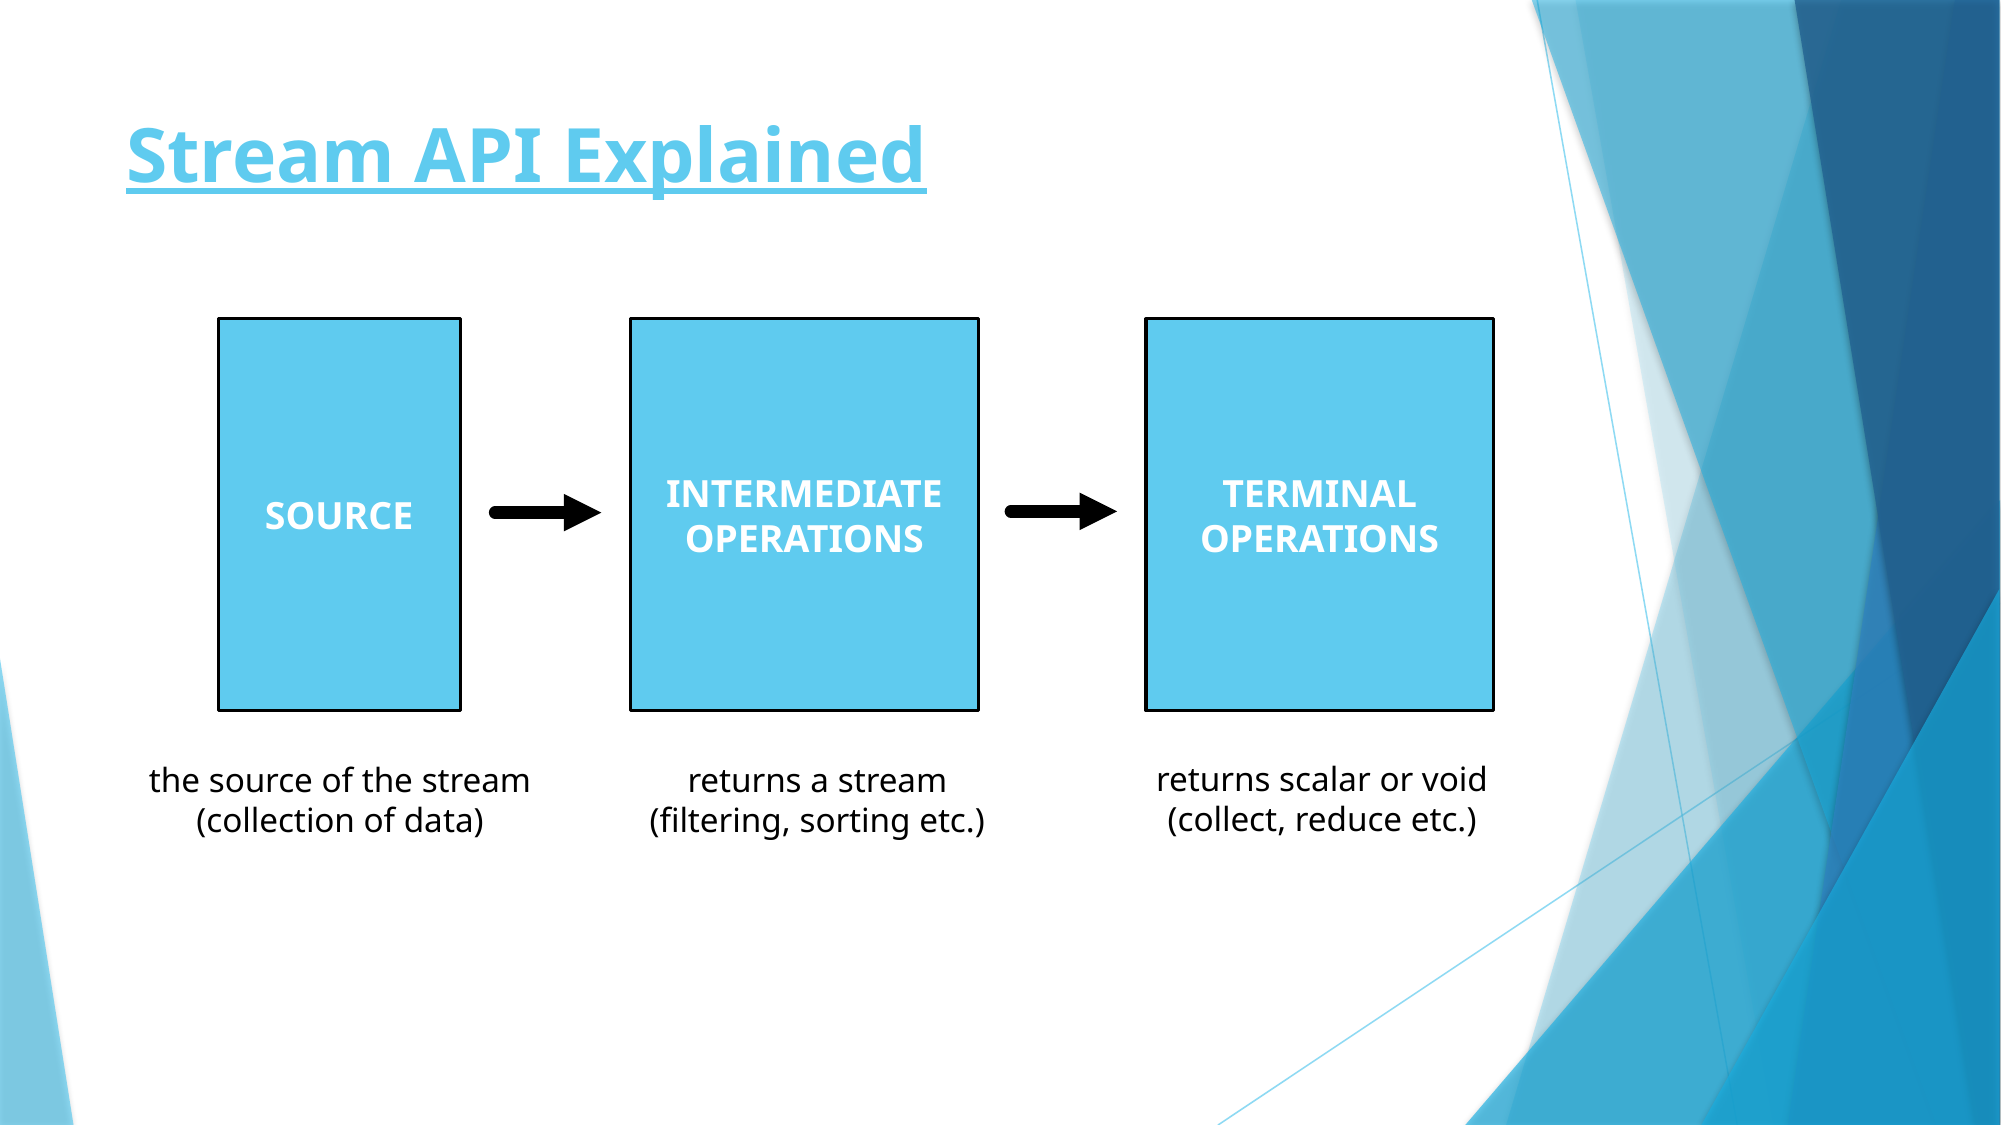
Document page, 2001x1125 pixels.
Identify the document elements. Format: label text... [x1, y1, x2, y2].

text_box the source of the stream (collection of data) [134, 751, 547, 847]
text_box SOURCE [217, 317, 462, 712]
text_box INTERMEDIATE OPERATIONS [629, 317, 980, 712]
title Stream API Explained [111, 99, 1522, 317]
text_box returns a stream (filtering, sorting etc.) [634, 751, 1001, 847]
text_box TERMINAL OPERATIONS [1144, 317, 1495, 712]
text_box returns scalar or void (collect, reduce etc.) [1141, 750, 1504, 846]
